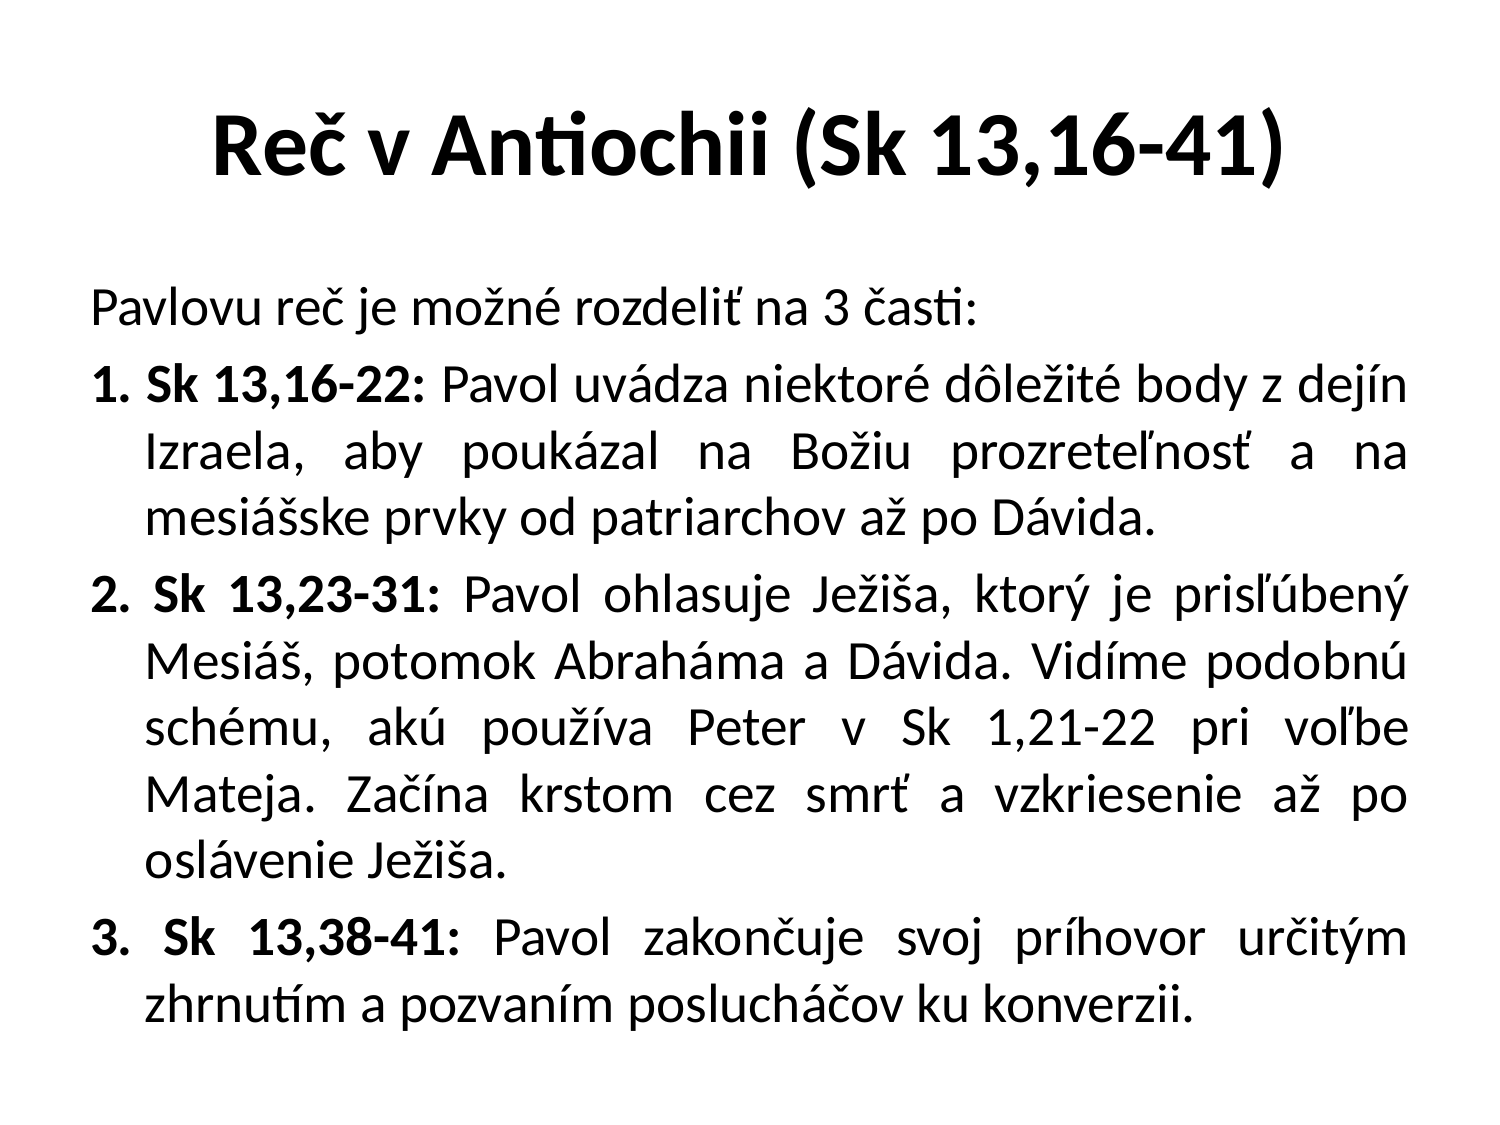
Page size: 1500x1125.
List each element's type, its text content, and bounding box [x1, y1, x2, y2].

title Reč v Antiochii (Sk 13,16-41) [75, 45, 1425, 233]
list Pavlovu reč je možné rozdeliť na 3 časti: 1. Sk 13,16-22: Pavol uvádza niektoré dôležité body z dejín Izraela, aby poukázal na Božiu prozreteľnosť a na mesiášske prvky od patriarchov až po Dávida. 2. Sk 13,23-31: Pavol ohlasuje Ježiša, ktorý je prisľúbený Mesiáš, potomok Abraháma a Dávida. Vidíme podobnú schému, akú používa Peter v Sk 1,21-22 pri voľbe Mateja. Začína krstom cez smrť a vzkriesenie až po oslávenie Ježiša. 3. Sk 13,38-41: Pavol zakončuje svoj príhovor určitým zhrnutím a pozvaním poslucháčov ku konverzii. [75, 262, 1425, 1059]
